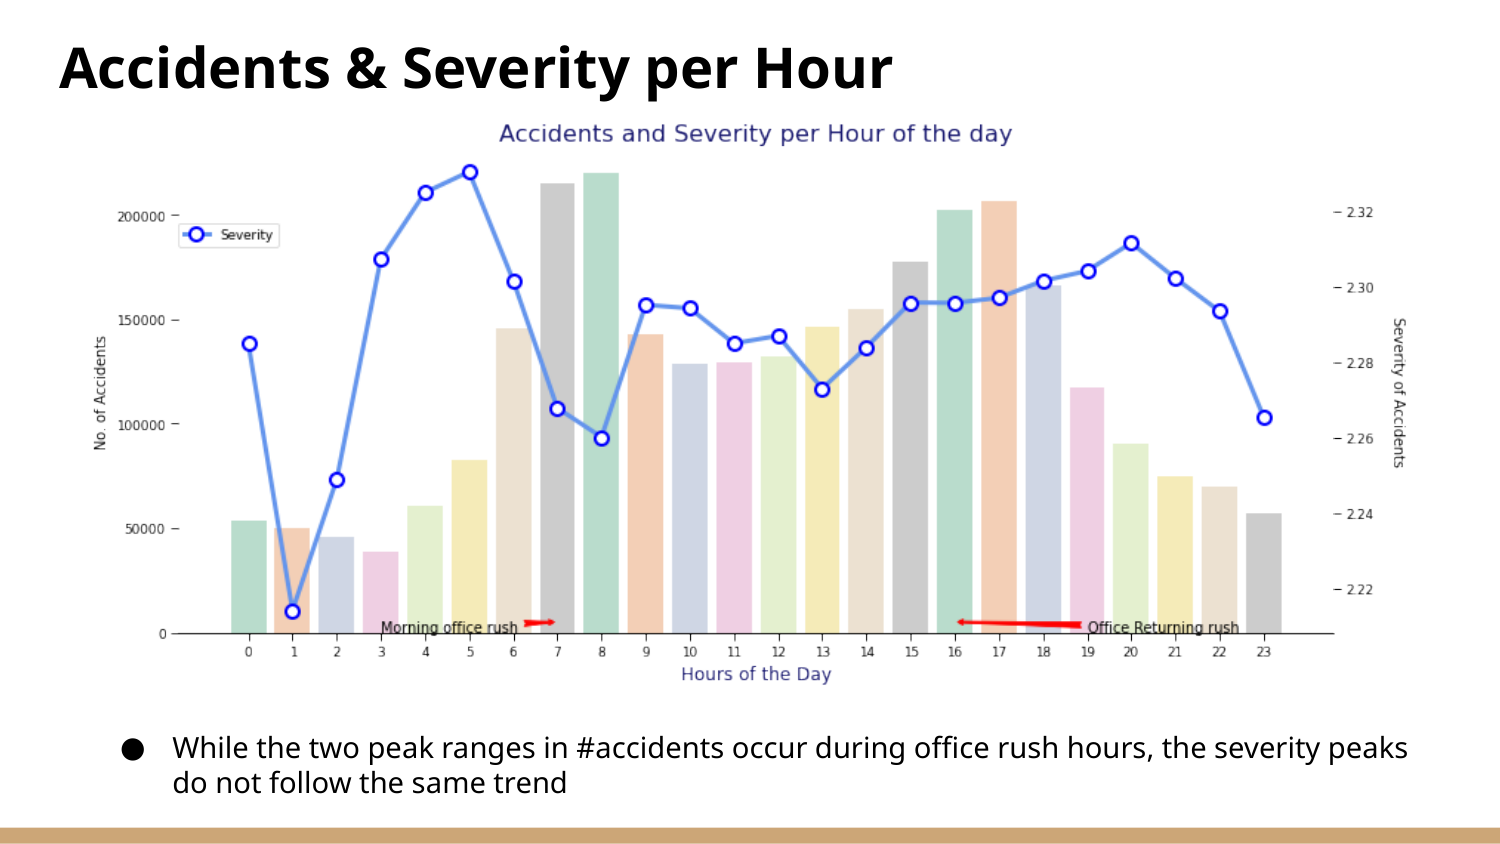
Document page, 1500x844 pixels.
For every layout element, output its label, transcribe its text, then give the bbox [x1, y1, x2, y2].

text_box While the two peak ranges in #accidents occur during office rush hours, the severity peaks do not follow the same trend [82, 714, 1436, 814]
title Accidents & Severity per Hour [44, 14, 1437, 115]
picture [85, 114, 1415, 694]
